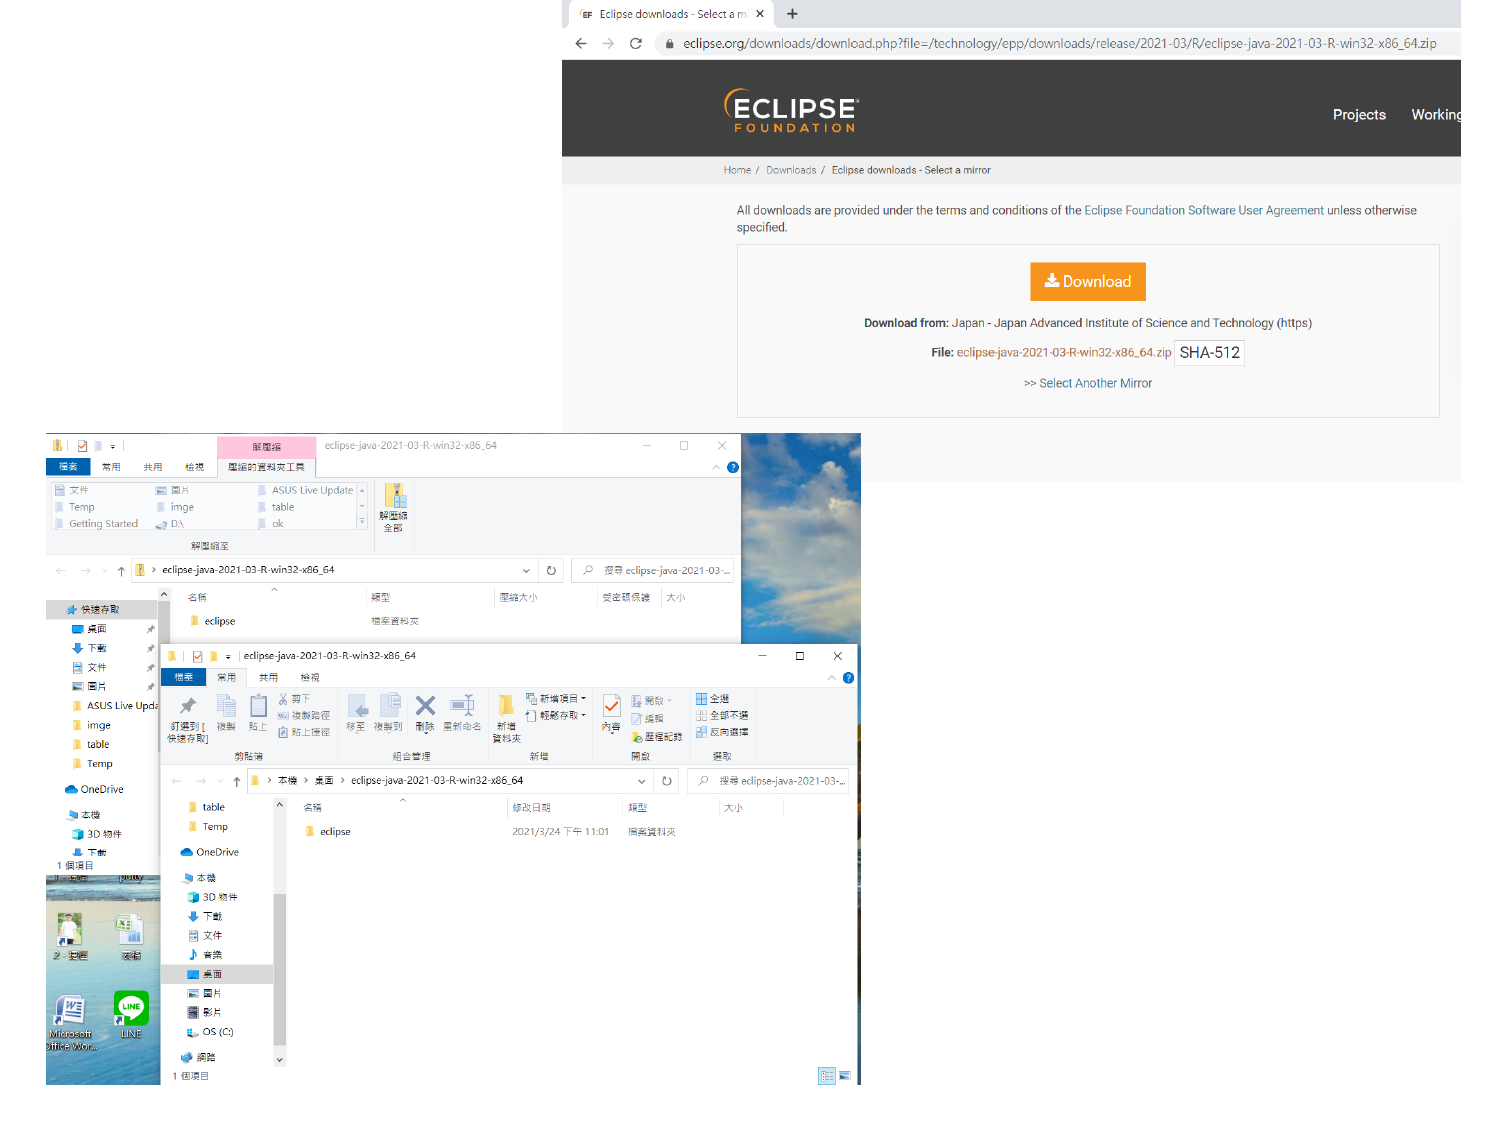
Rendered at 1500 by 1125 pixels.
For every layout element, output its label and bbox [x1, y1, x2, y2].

list [562, 0, 1461, 482]
picture [46, 433, 861, 1085]
